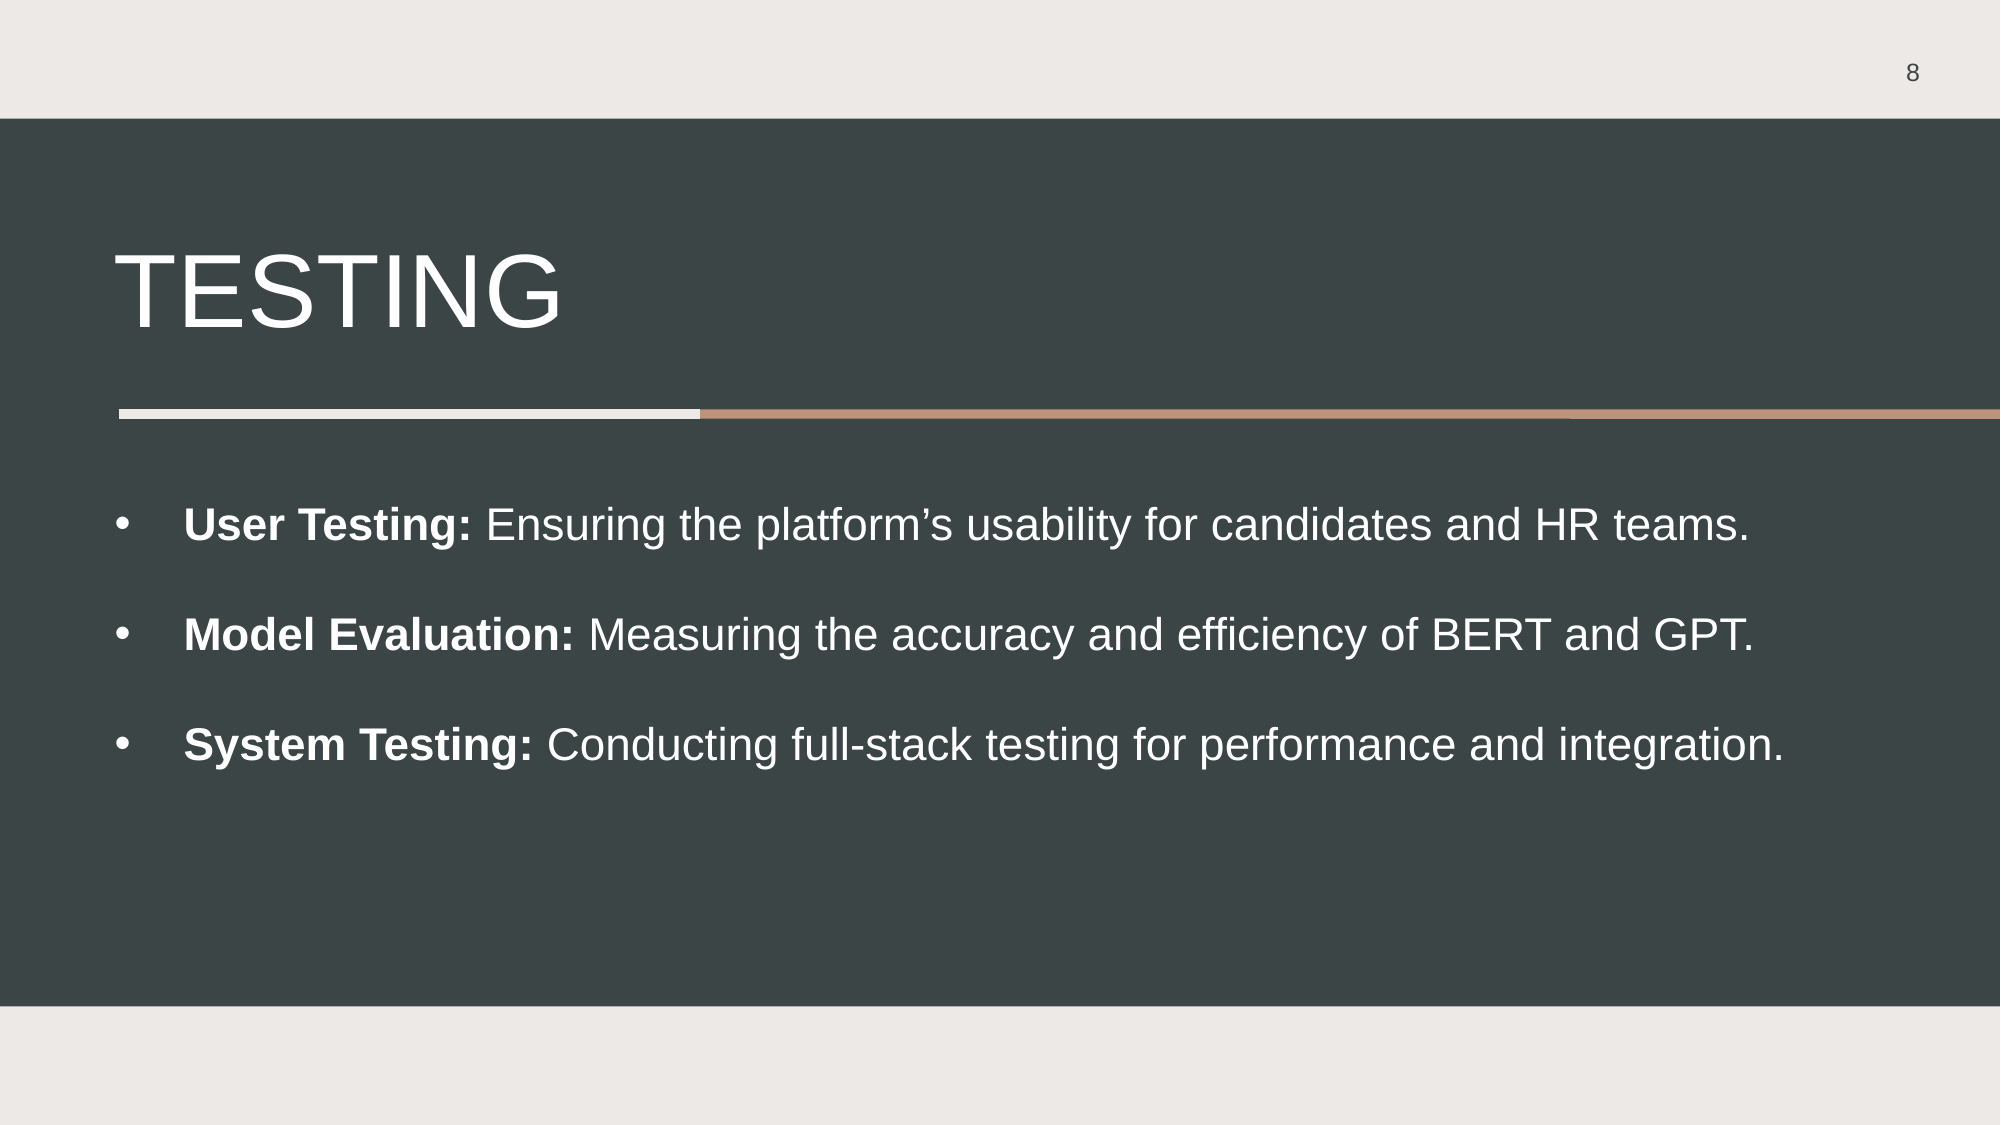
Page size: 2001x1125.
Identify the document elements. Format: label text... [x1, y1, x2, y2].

title Testing [98, 239, 1824, 335]
list User Testing: Ensuring the platform’s usability for candidates and HR teams. Model Evaluation: Measuring the accuracy and efficiency of BERT and GPT. System Testing: Conducting full-stack testing for performance and integration. [99, 487, 1892, 842]
slide_number 8 [1660, 49, 1935, 95]
